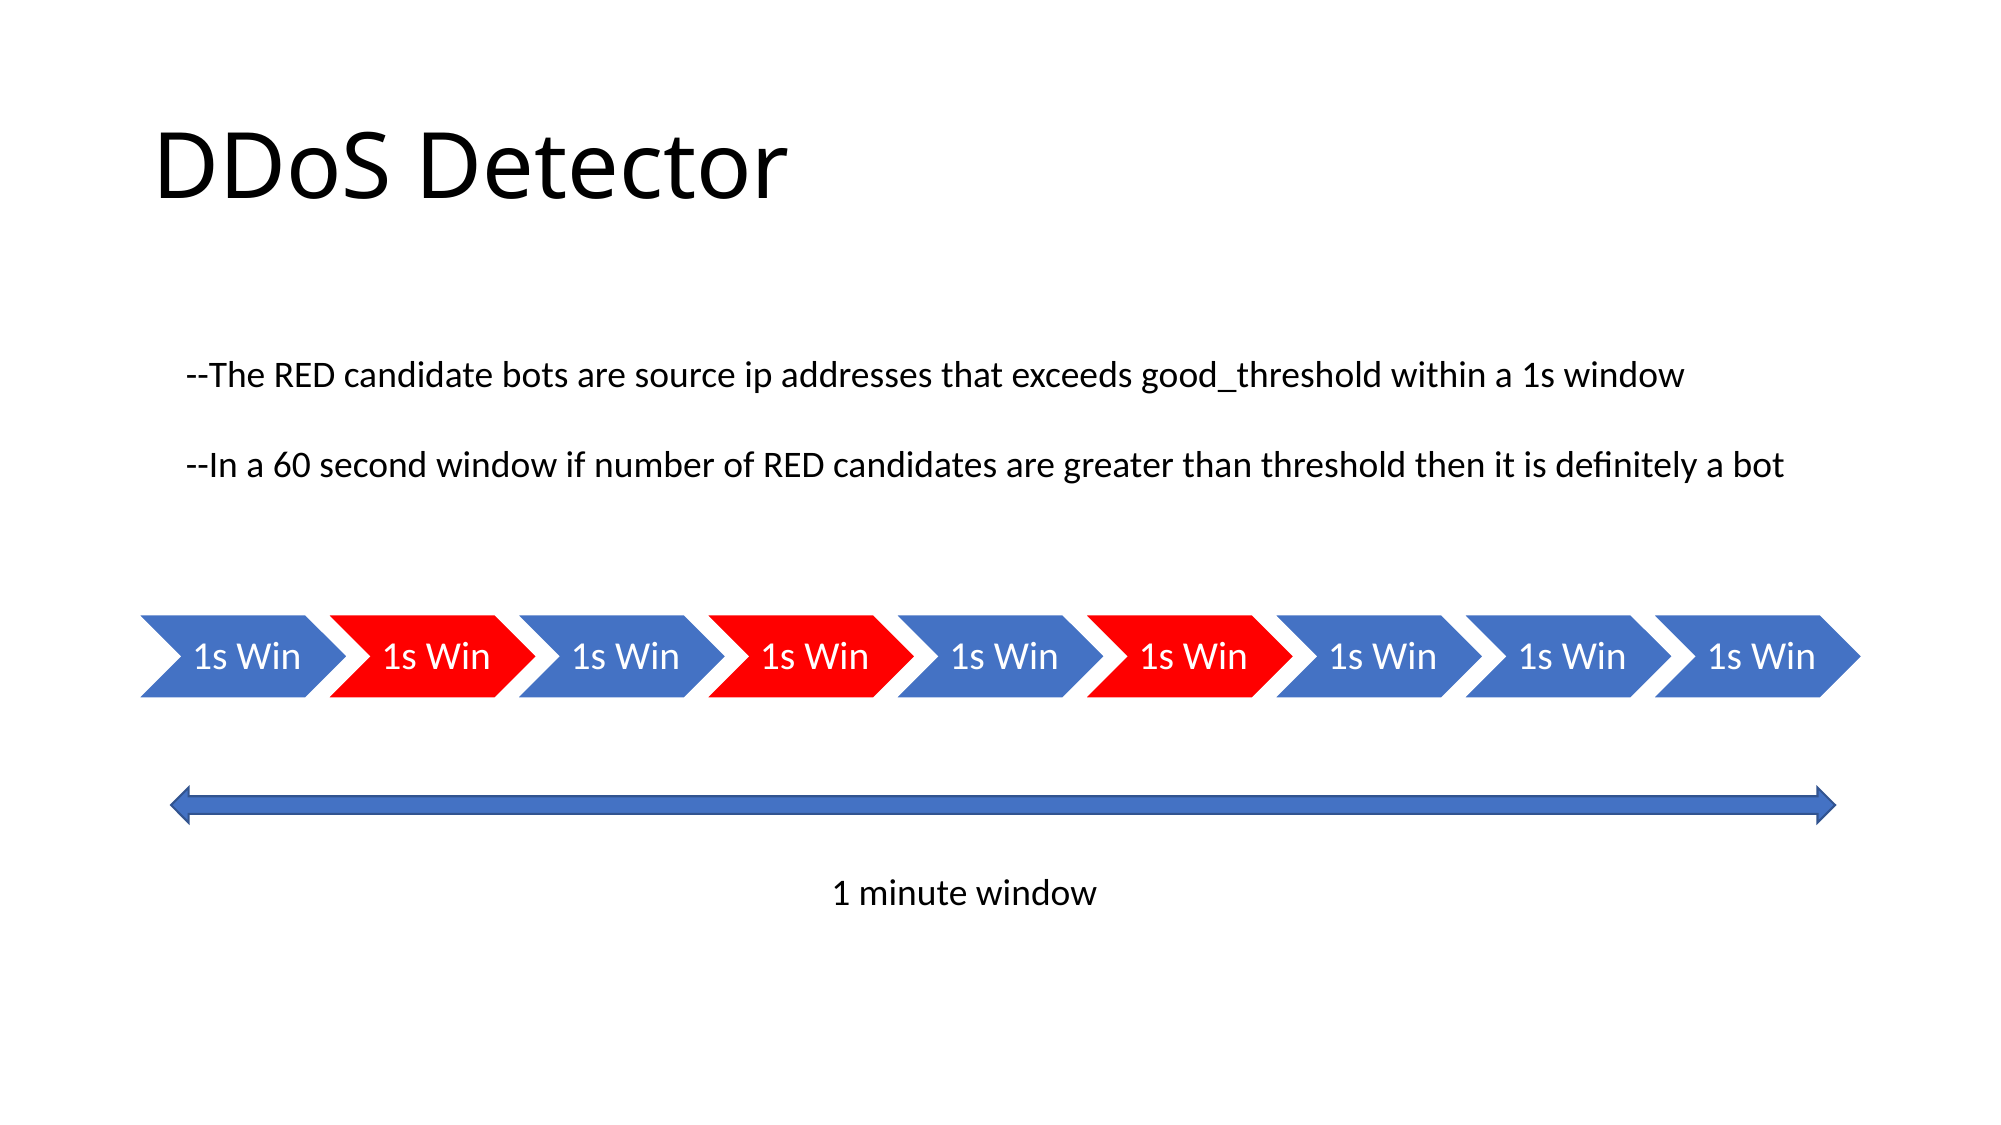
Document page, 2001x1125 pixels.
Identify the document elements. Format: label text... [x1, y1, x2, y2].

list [137, 299, 1863, 1014]
title DDoS Detector [137, 59, 1863, 278]
